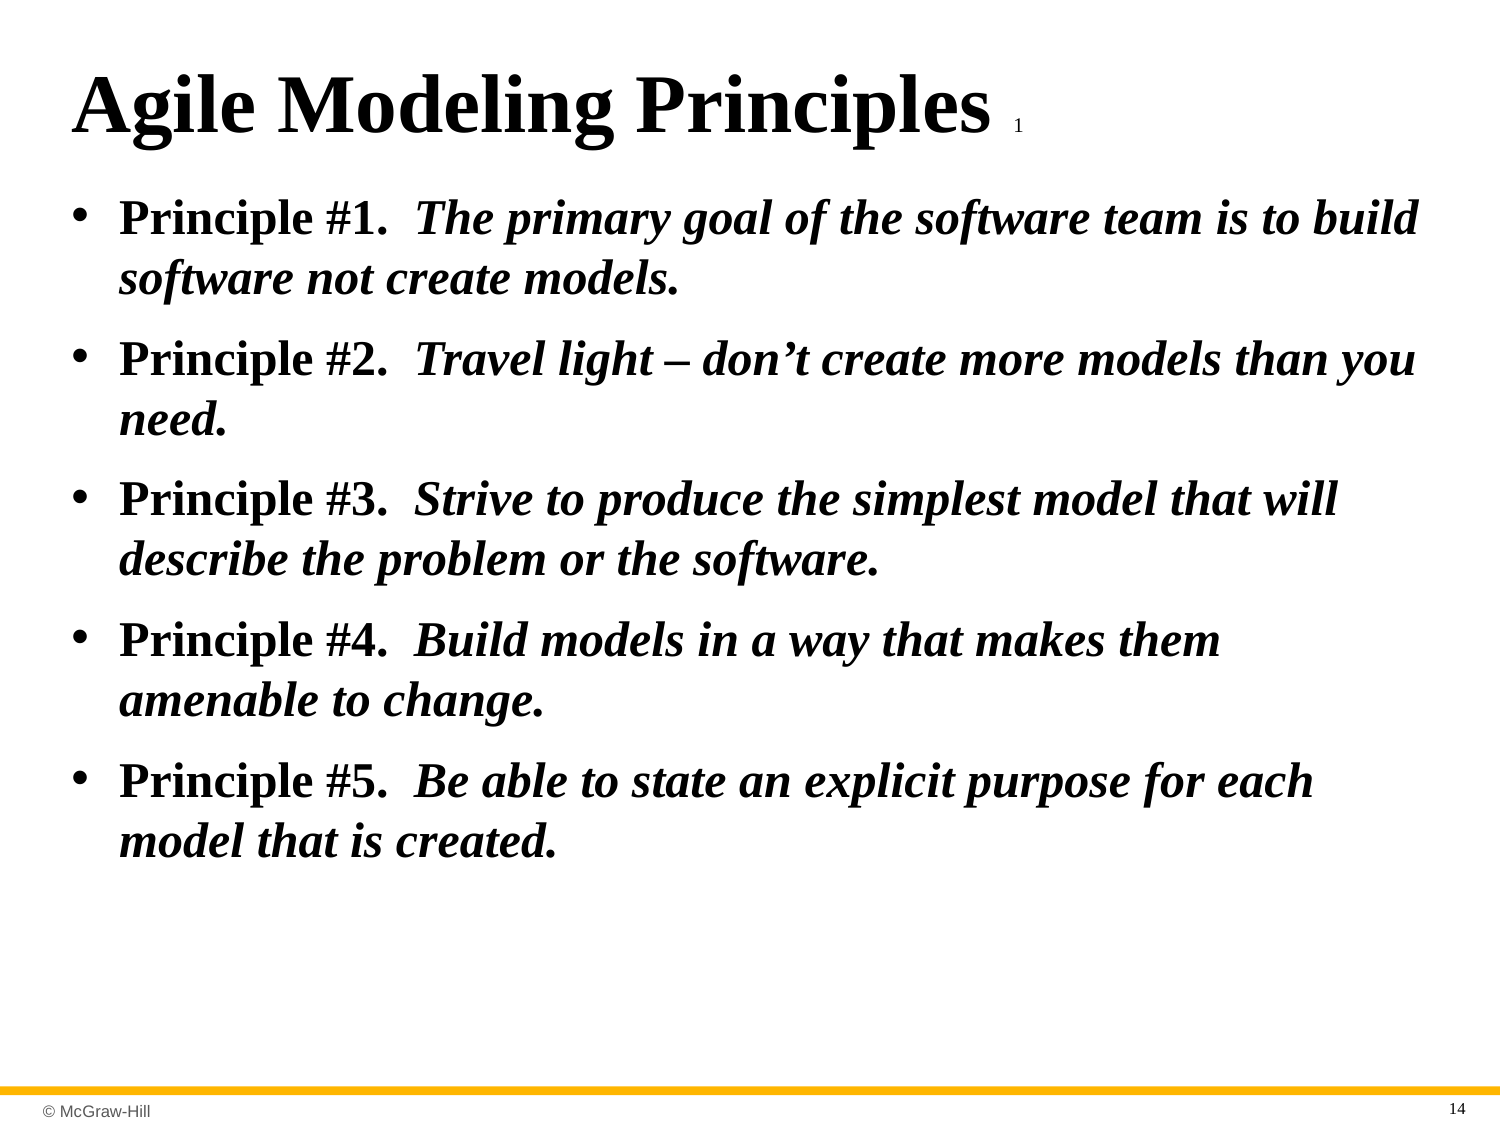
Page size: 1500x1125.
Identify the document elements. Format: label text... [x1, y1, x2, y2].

title Agile Modeling Principles 1 [56, 50, 1444, 162]
list Principle #1. The primary goal of the software team is to build software not create models. Principle #2. Travel light – don’t create more models than you need. Principle #3. Strive to produce the simplest model that will describe the problem or the software. Principle #4. Build models in a way that makes them amenable to change. Principle #5. Be able to state an explicit purpose for each model that is created. [56, 176, 1444, 952]
slide_number 14 [1415, 1094, 1474, 1122]
